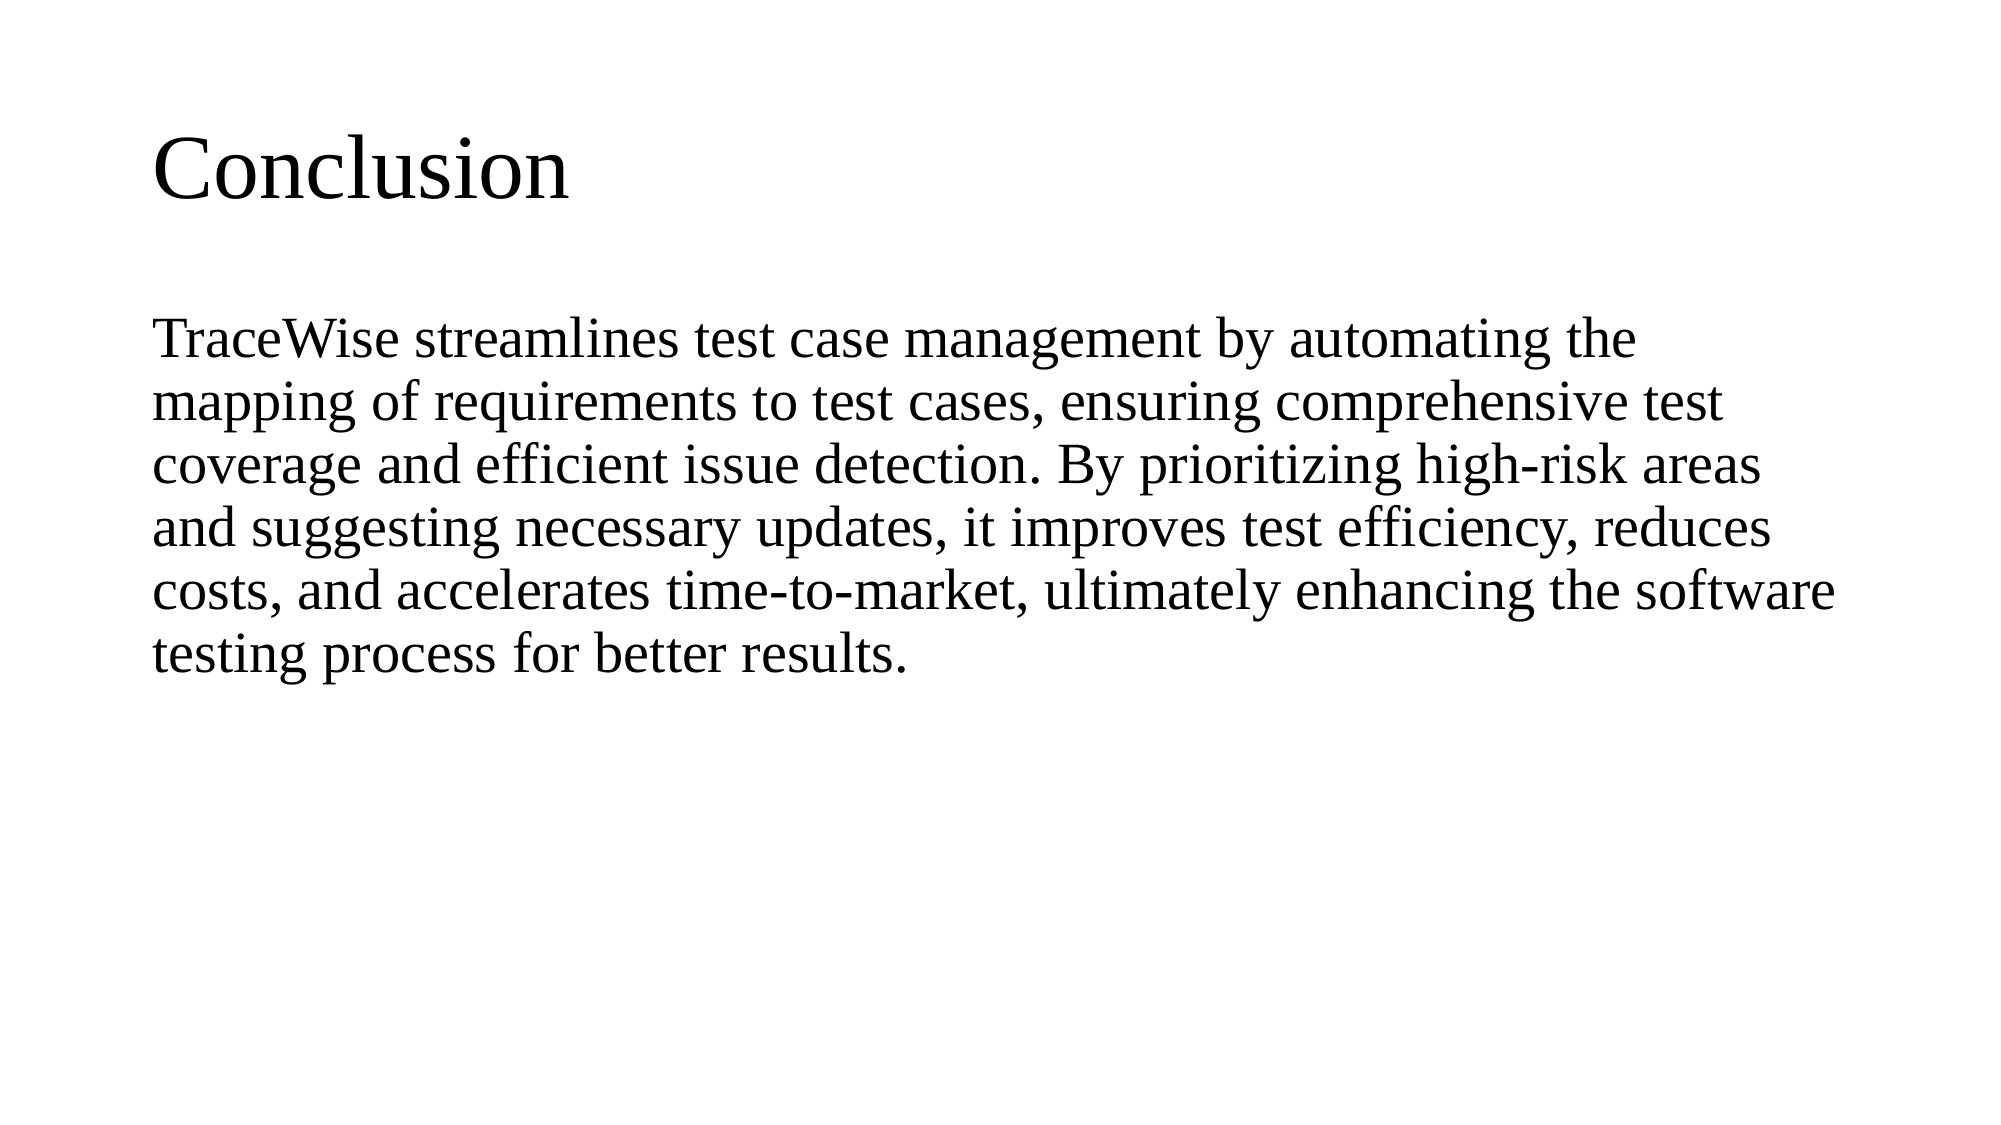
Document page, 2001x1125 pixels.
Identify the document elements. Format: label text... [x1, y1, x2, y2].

title Conclusion [137, 59, 1863, 278]
list TraceWise streamlines test case management by automating the mapping of requirements to test cases, ensuring comprehensive test coverage and efficient issue detection. By prioritizing high-risk areas and suggesting necessary updates, it improves test efficiency, reduces costs, and accelerates time-to-market, ultimately enhancing the software testing process for better results. [137, 299, 1863, 1014]
